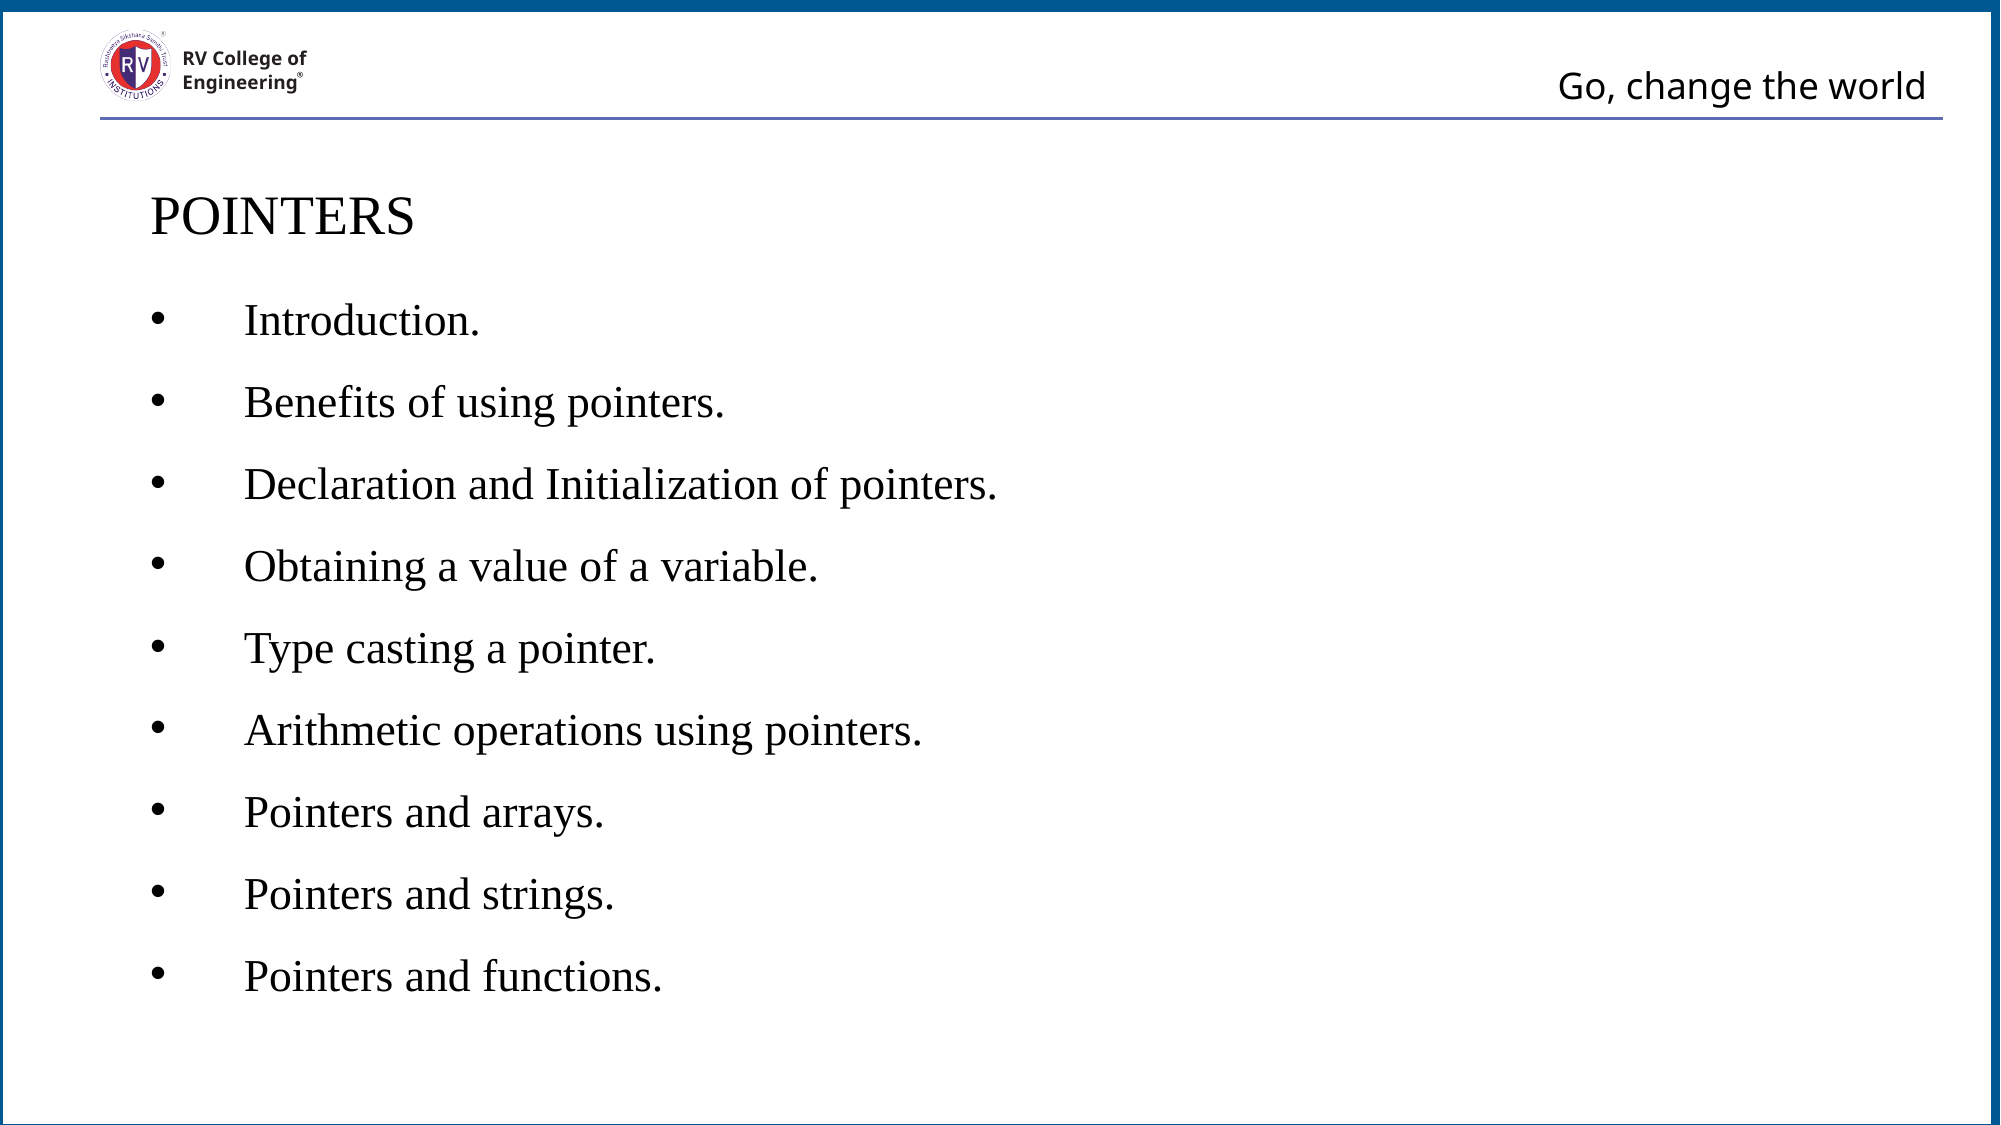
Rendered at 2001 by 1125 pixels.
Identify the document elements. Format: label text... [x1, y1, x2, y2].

text_box Introduction. Benefits of using pointers. Declaration and Initialization of pointers. Obtaining a value of a variable. Type casting a pointer. Arithmetic operations using pointers. Pointers and arrays. Pointers and strings. Pointers and functions. [135, 255, 1765, 1008]
text_box RV College of Engineering [181, 44, 318, 94]
text_box [0, 5, 1998, 1125]
text_box [100, 29, 171, 101]
text_box POINTERS [135, 138, 1440, 253]
title Go, change the world [1538, 40, 1943, 135]
